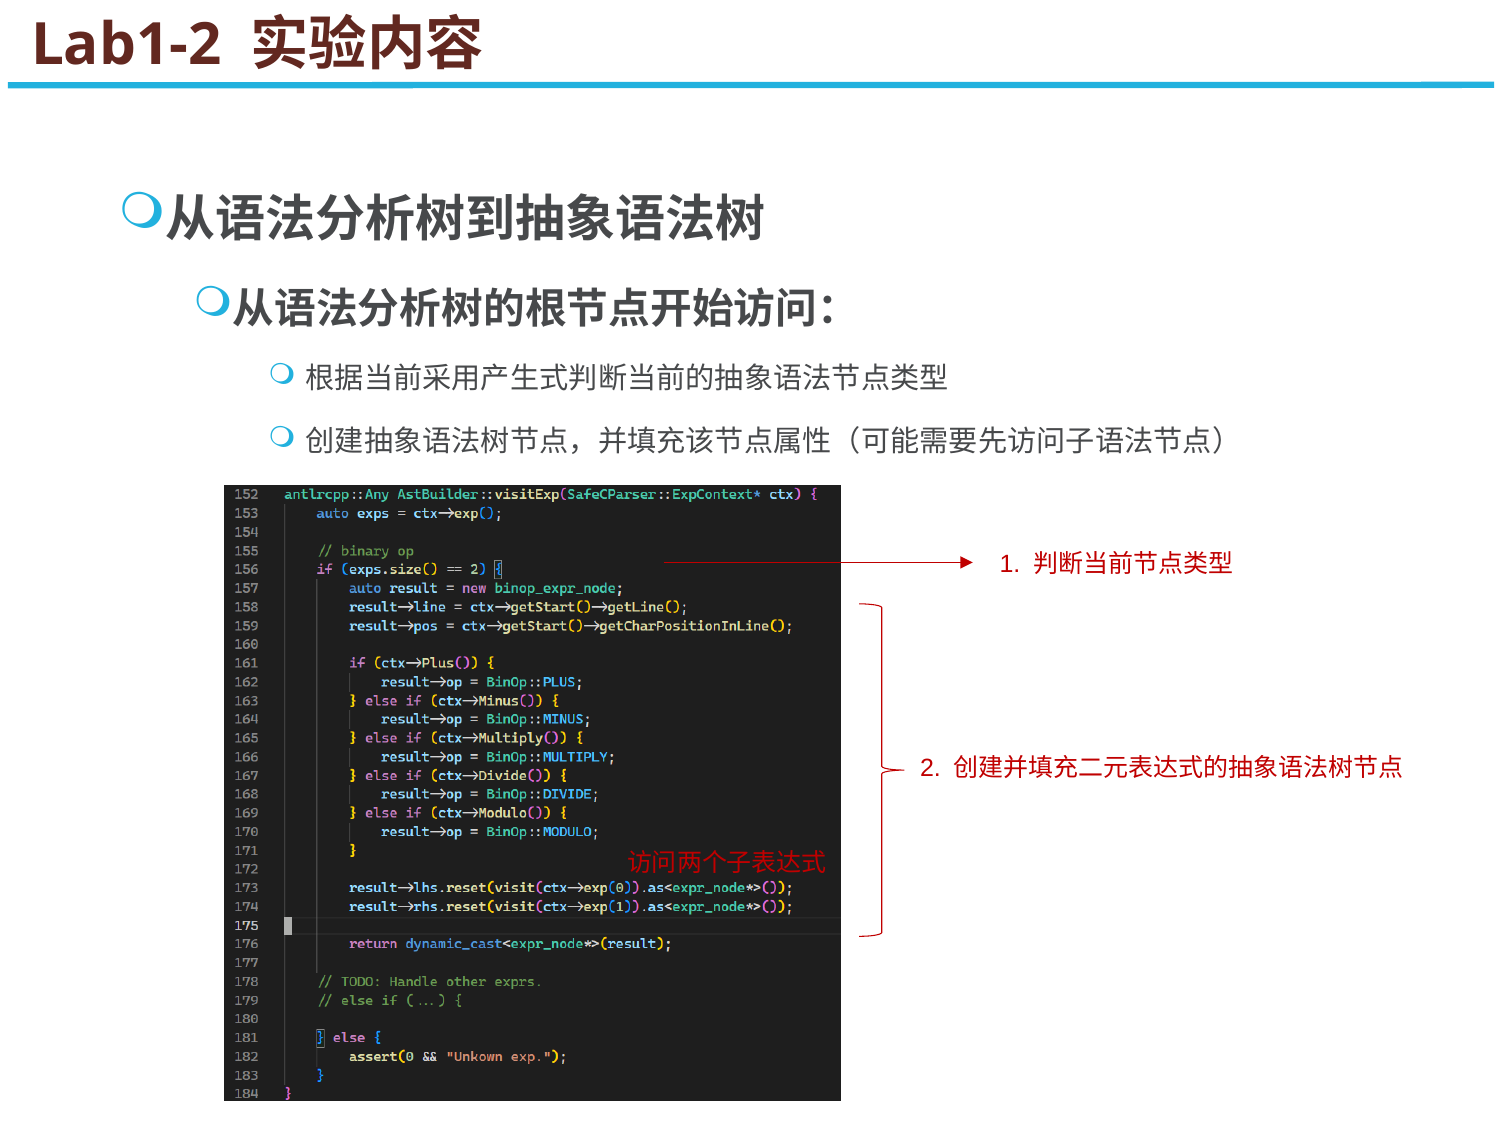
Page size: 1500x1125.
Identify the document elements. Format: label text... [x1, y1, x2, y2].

text_box [859, 603, 905, 937]
text_box 1. 判断当前节点类型 [984, 539, 1249, 585]
picture [224, 485, 841, 1101]
list 从语法分析树到抽象语法树 从语法分析树的根节点开始访问： 根据当前采用产生式判断当前的抽象语法节点类型 创建抽象语法树节点，并填充该节点属性（可能需要先访问子语法节点） [103, 149, 1397, 475]
title Lab1-2 实验内容 [16, 0, 1341, 92]
text_box 2. 创建并填充二元表达式的抽象语法树节点 [905, 743, 1419, 789]
